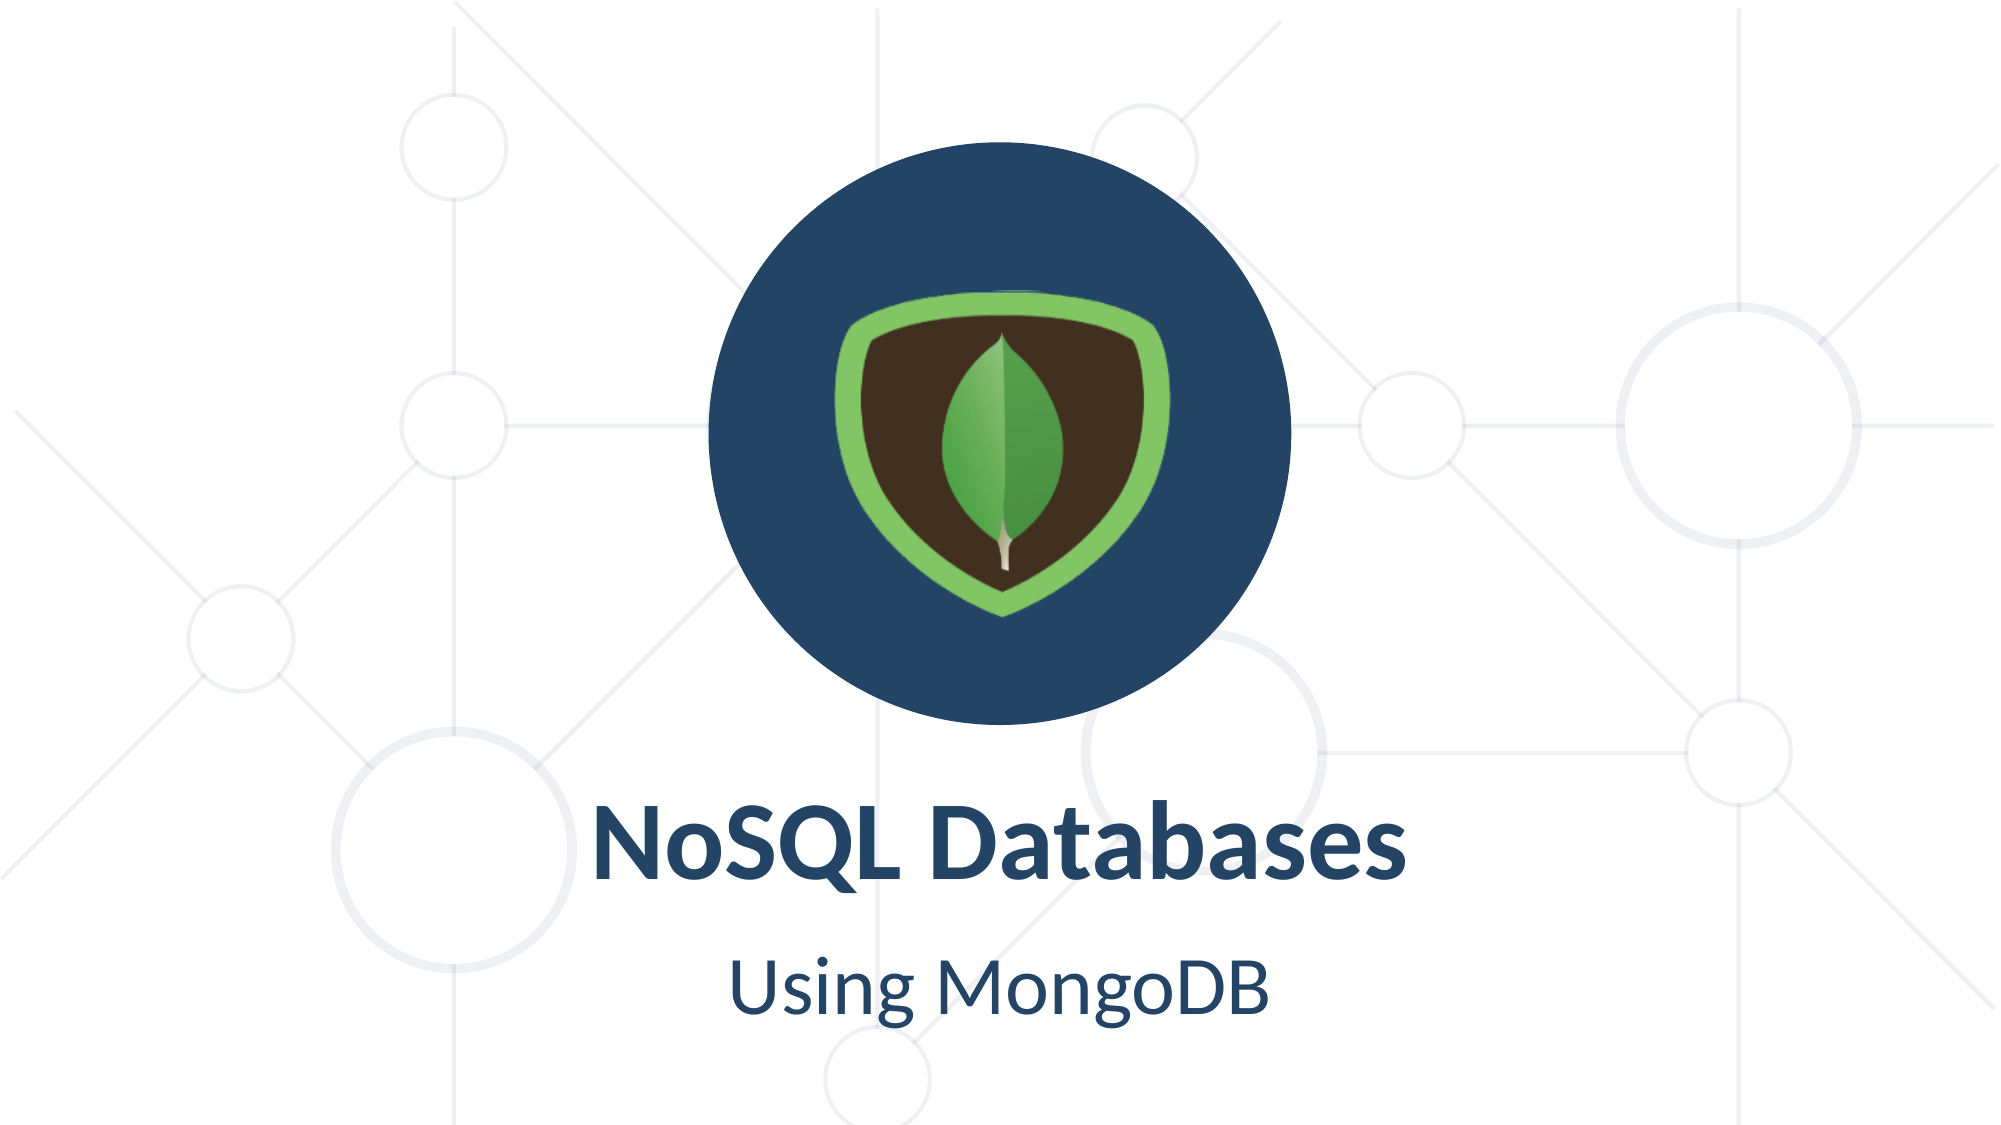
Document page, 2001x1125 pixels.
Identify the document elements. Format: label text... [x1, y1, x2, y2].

text_box Using MongoDB [100, 916, 1899, 1043]
text_box NoSQL Databases [100, 771, 1899, 898]
picture [745, 289, 1255, 642]
